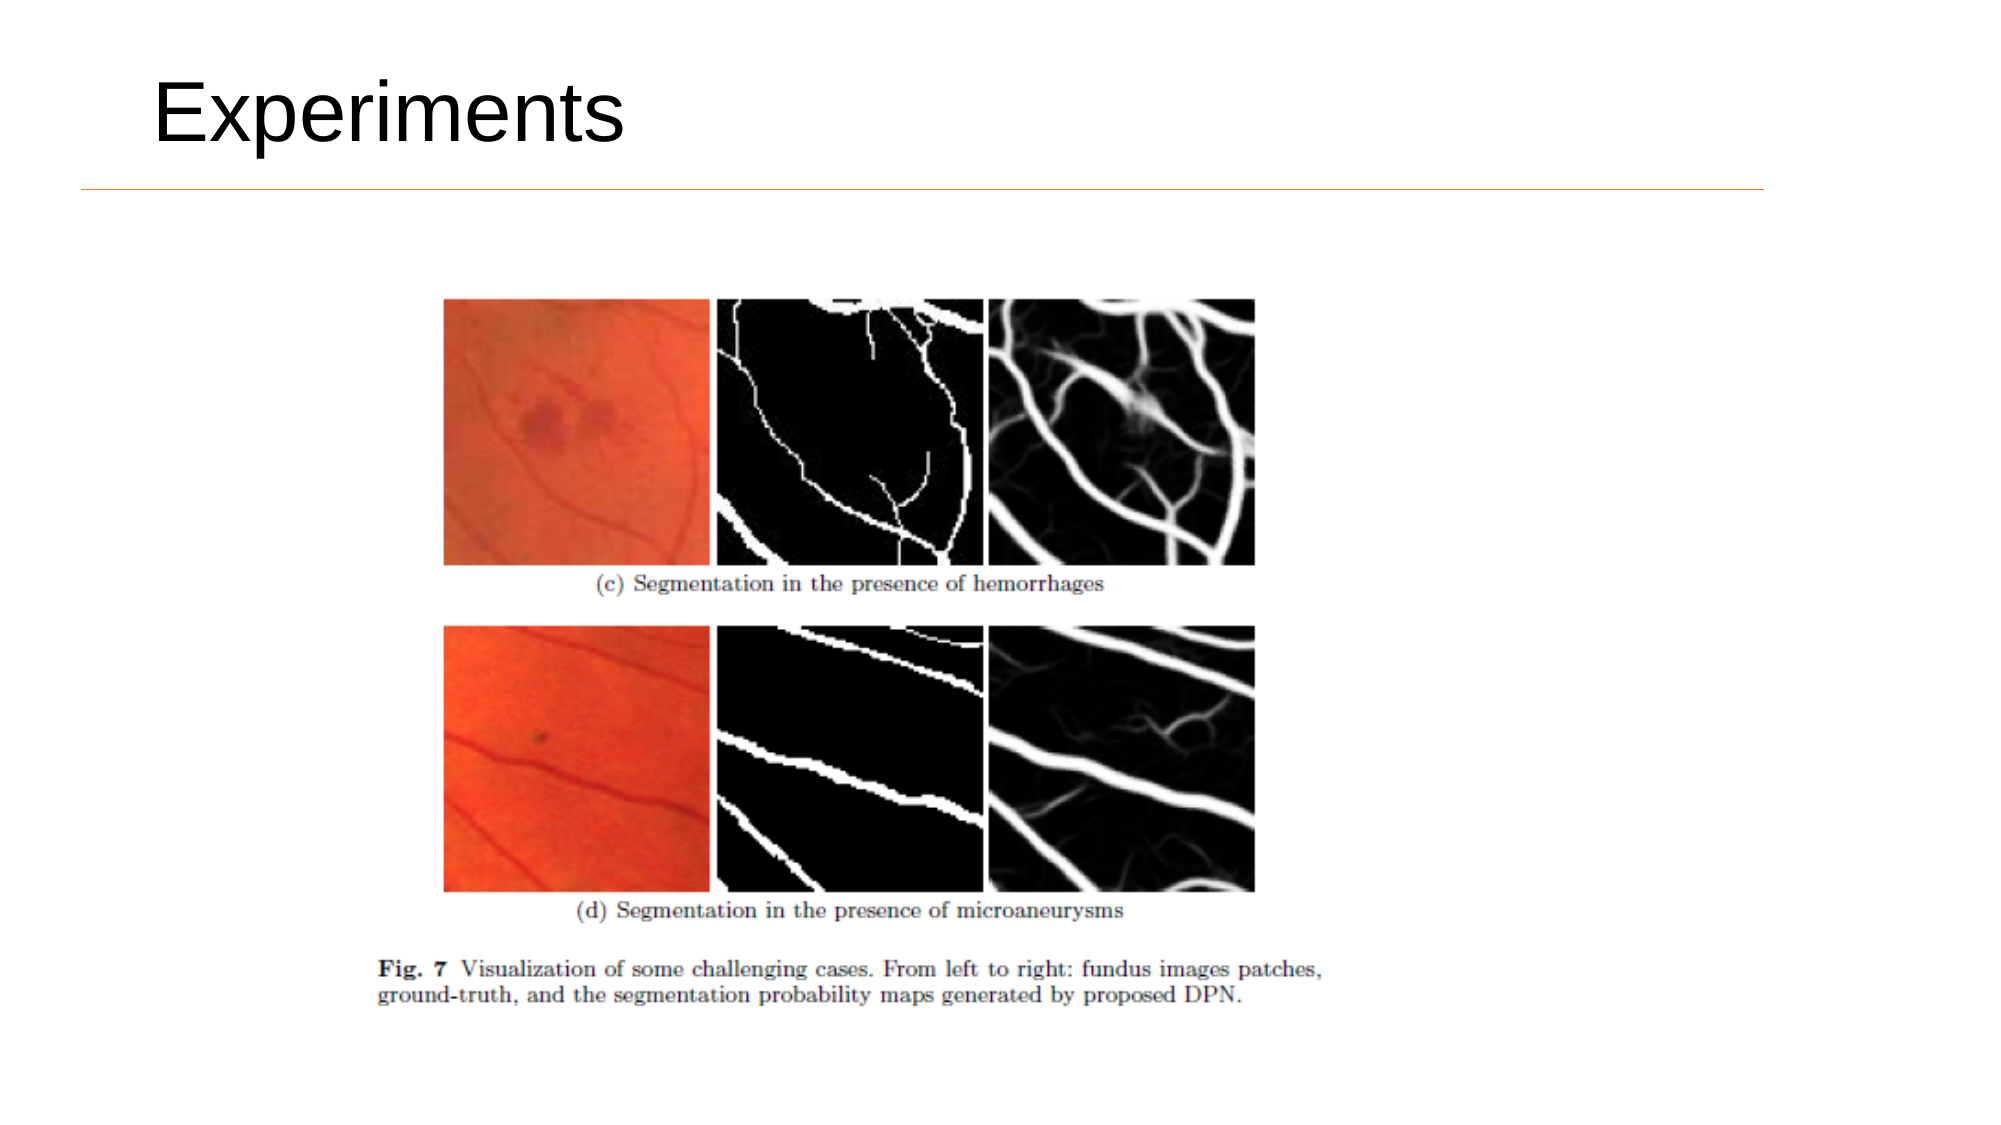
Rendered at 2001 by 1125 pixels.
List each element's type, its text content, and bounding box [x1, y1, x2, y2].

picture [334, 283, 1358, 1043]
title Experiments [137, 59, 742, 168]
